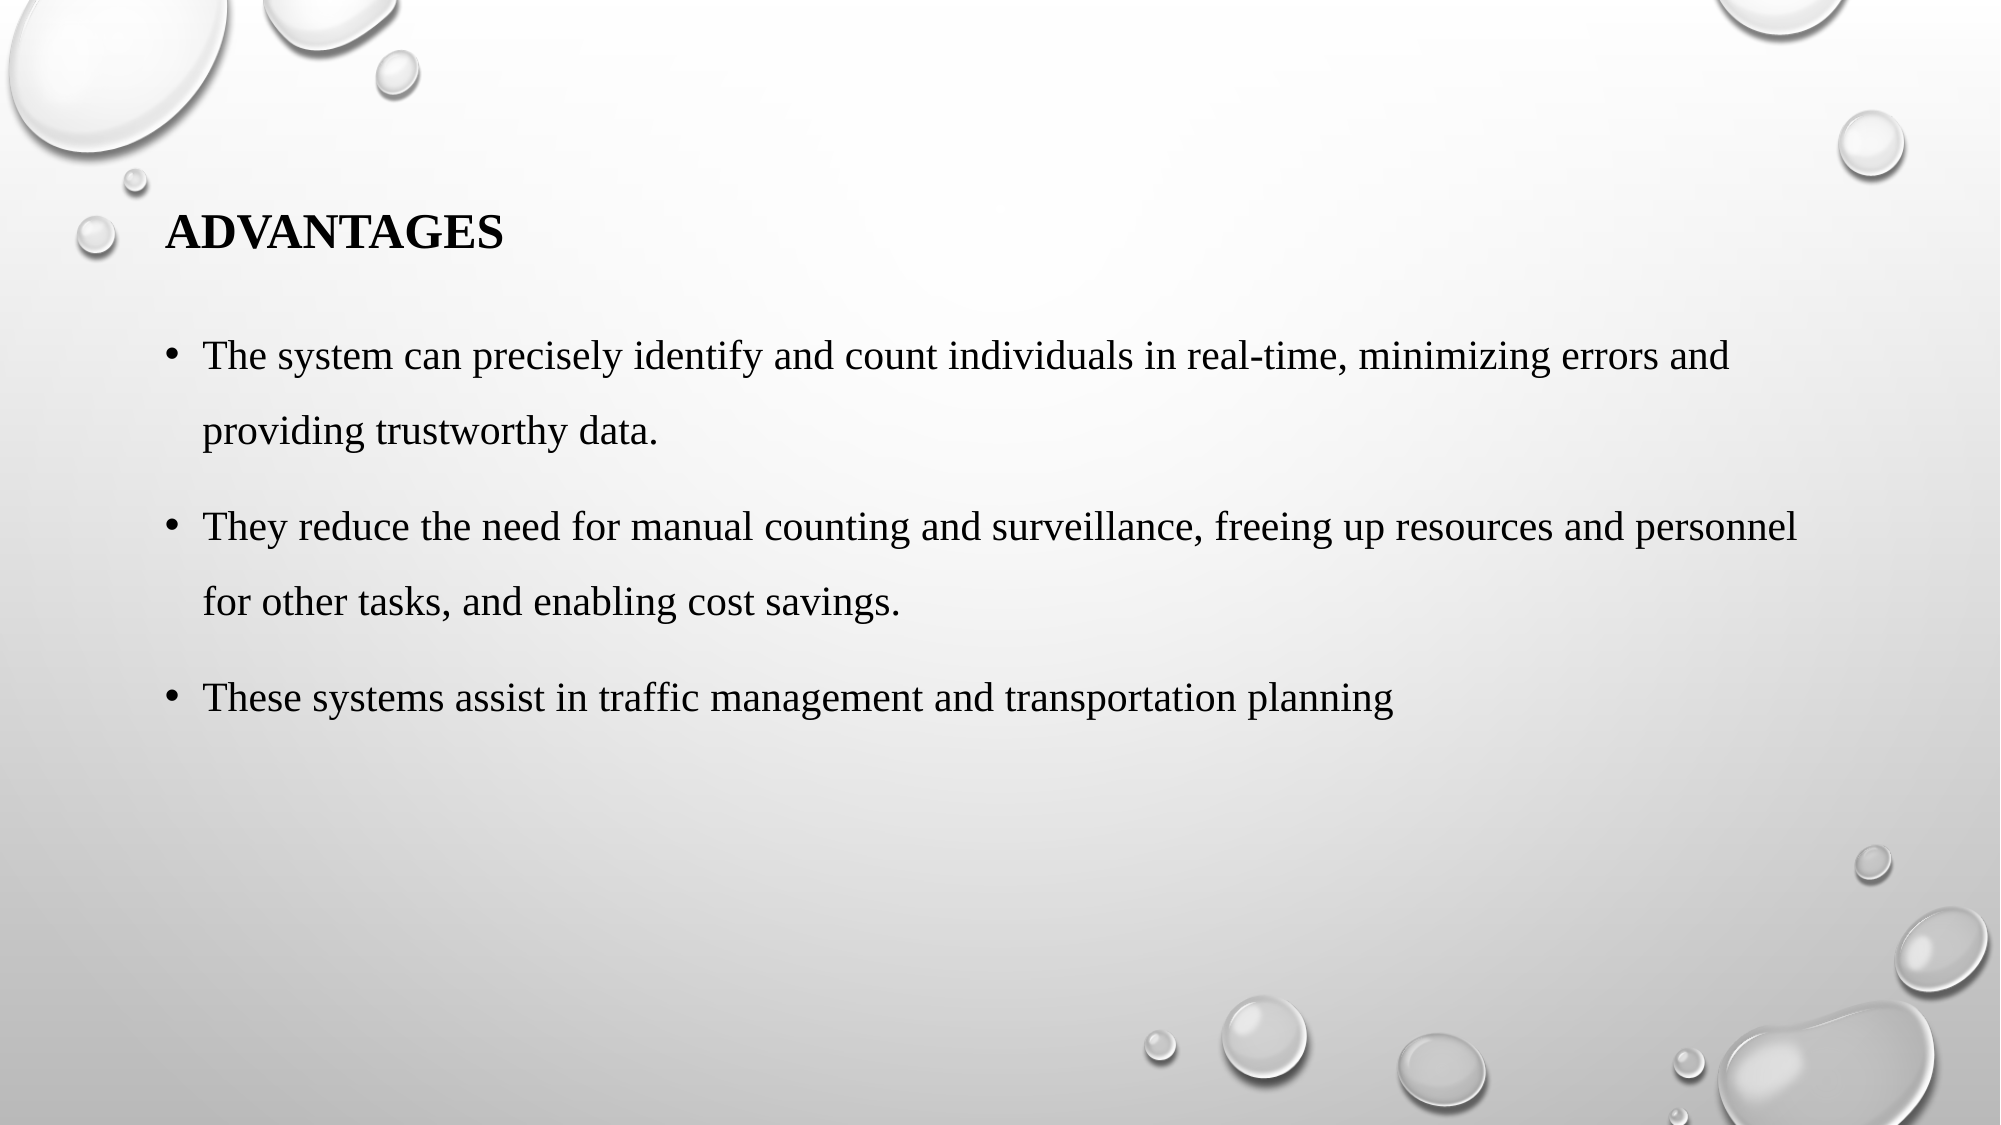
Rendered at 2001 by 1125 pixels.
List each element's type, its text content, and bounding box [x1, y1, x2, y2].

picture [0, 0, 2000, 1125]
list The system can precisely identify and count individuals in real-time, minimizing errors and providing trustworthy data. They reduce the need for manual counting and surveillance, freeing up resources and personnel for other tasks, and enabling cost savings. These systems assist in traffic management and transportation planning [149, 295, 1850, 950]
title ADVANTAGES [149, 101, 1851, 364]
